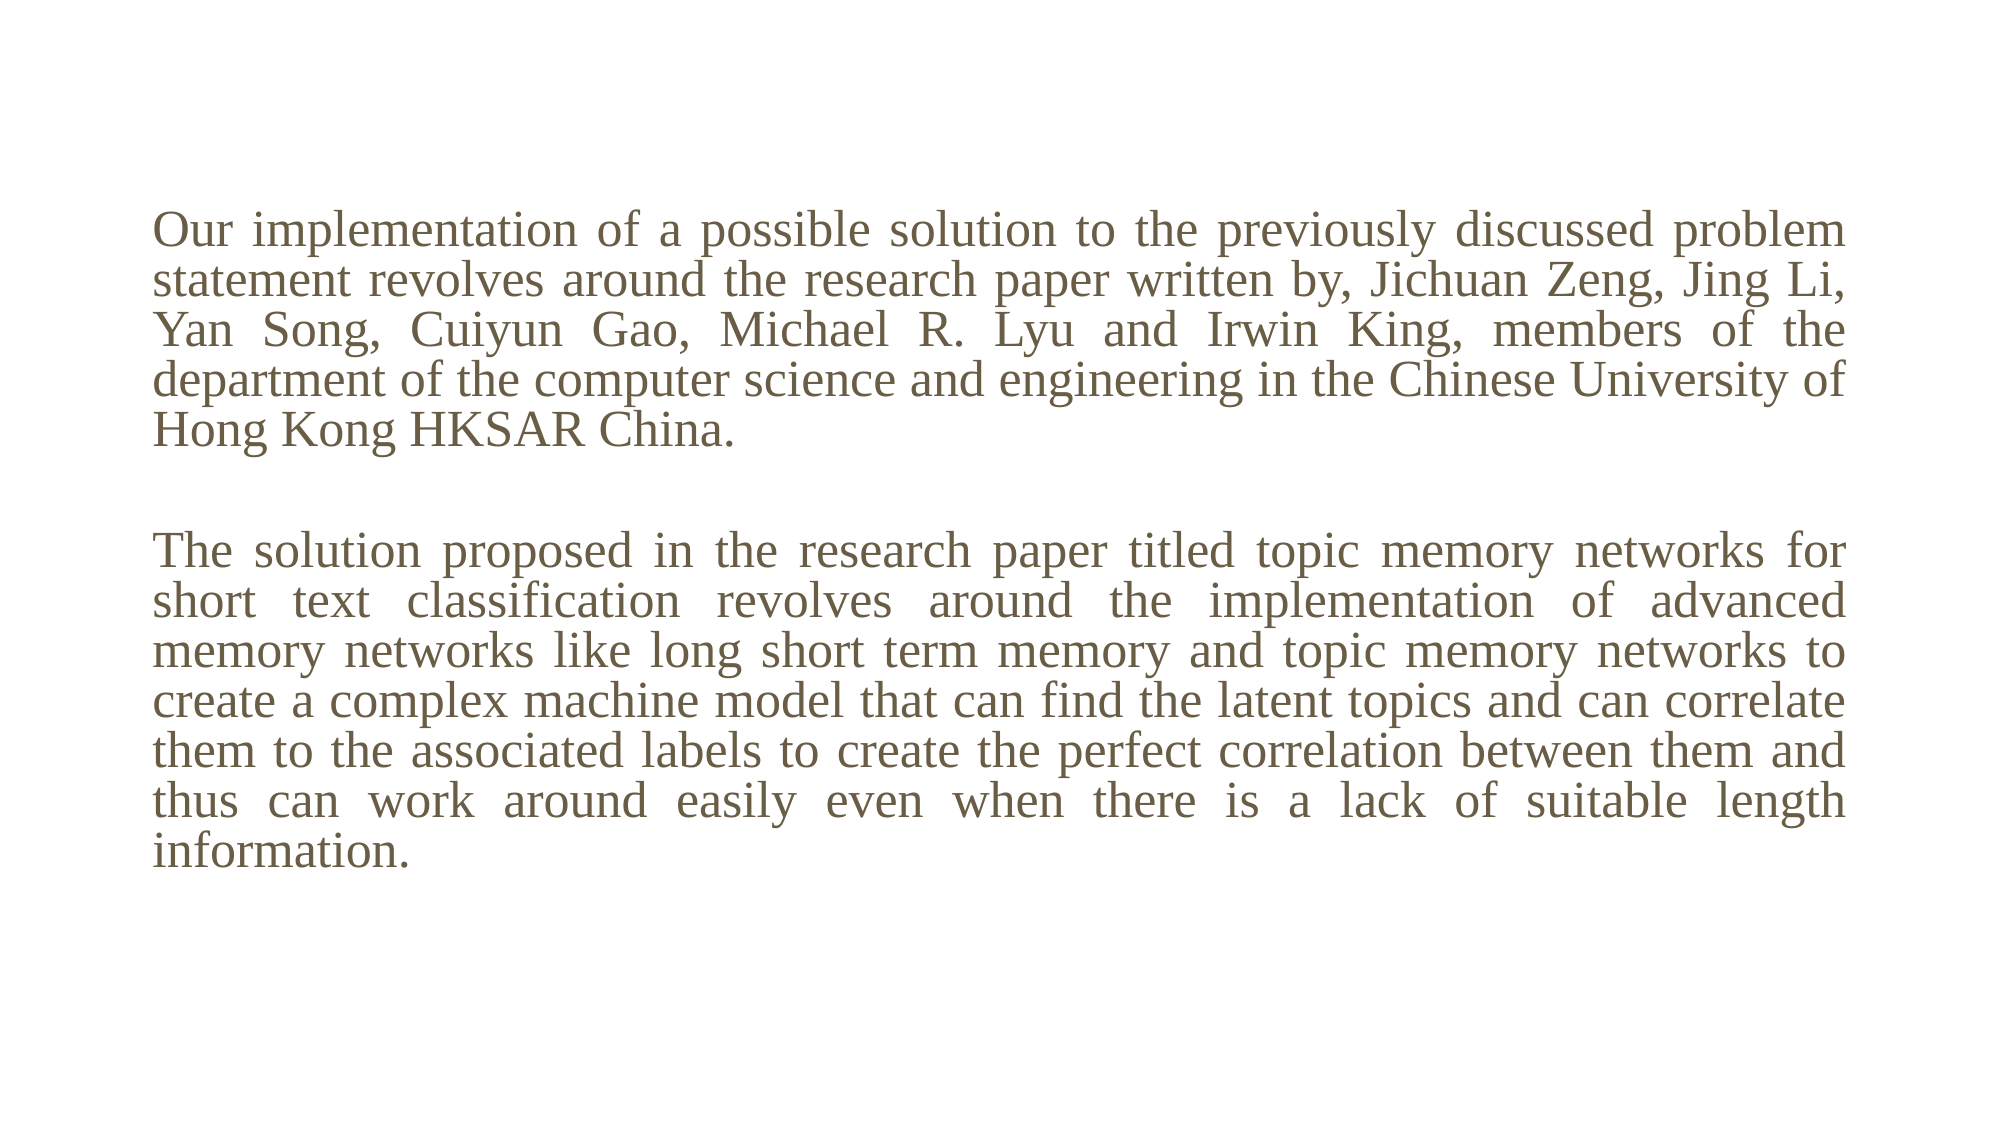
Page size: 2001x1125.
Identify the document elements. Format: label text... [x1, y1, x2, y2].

list Our implementation of a possible solution to the previously discussed problem statement revolves around the research paper written by, Jichuan Zeng, Jing Li, Yan Song, Cuiyun Gao, Michael R. Lyu and Irwin King, members of the department of the computer science and engineering in the Chinese University of Hong Kong HKSAR China. The solution proposed in the research paper titled topic memory networks for short text classification revolves around the implementation of advanced memory networks like long short term memory and topic memory networks to create a complex machine model that can find the latent topics and can correlate them to the associated labels to create the perfect correlation between them and thus can work around easily even when there is a lack of suitable length information. [137, 199, 1863, 1014]
